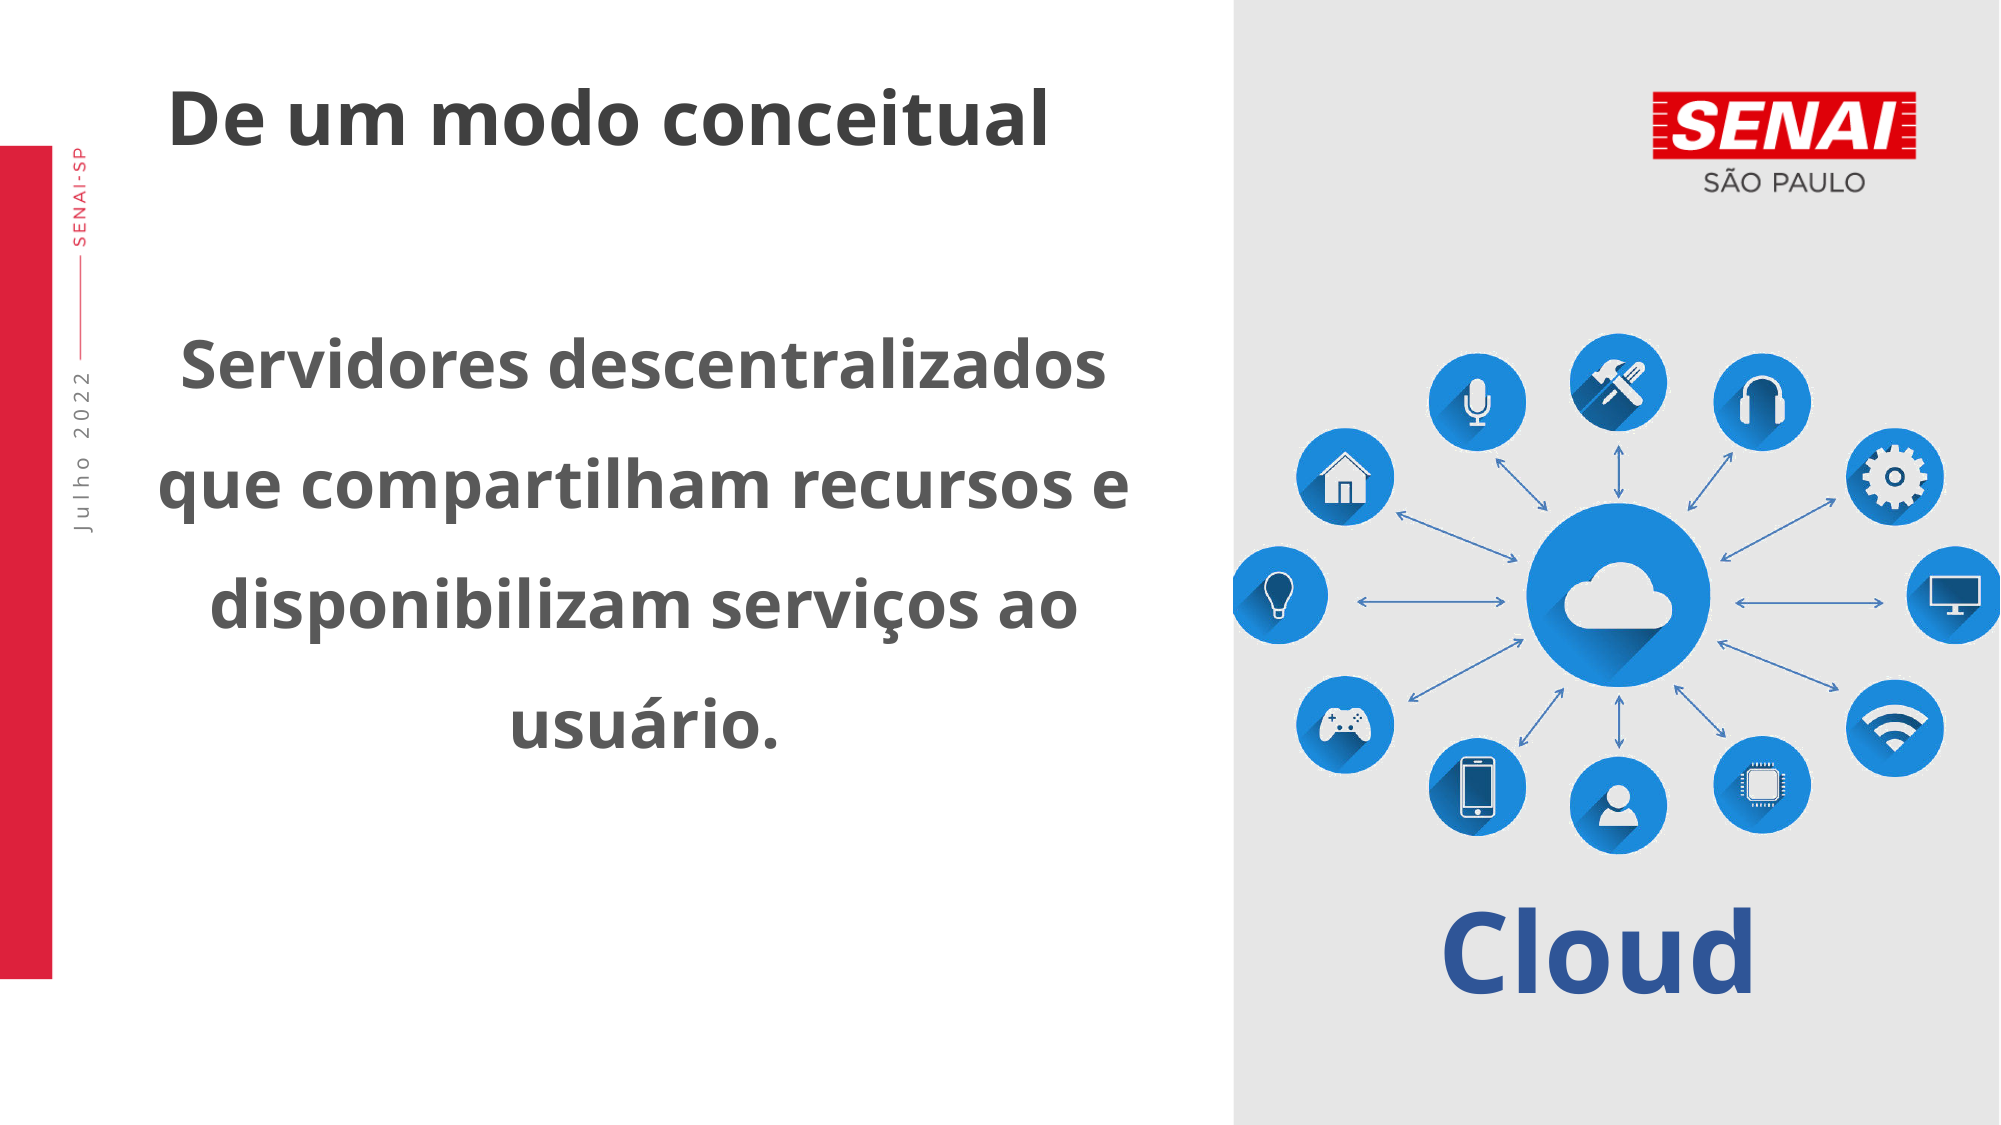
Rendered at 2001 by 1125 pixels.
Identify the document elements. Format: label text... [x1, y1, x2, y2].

list Servidores descentralizados que compartilham recursos e disponibilizam serviços ao usuário. [126, 202, 1164, 1052]
picture [0, 0, 2001, 1125]
list De um modo conceitual [152, 73, 1191, 152]
text_box Cloud [1424, 889, 1809, 968]
list Julho 2022 [63, 358, 101, 714]
